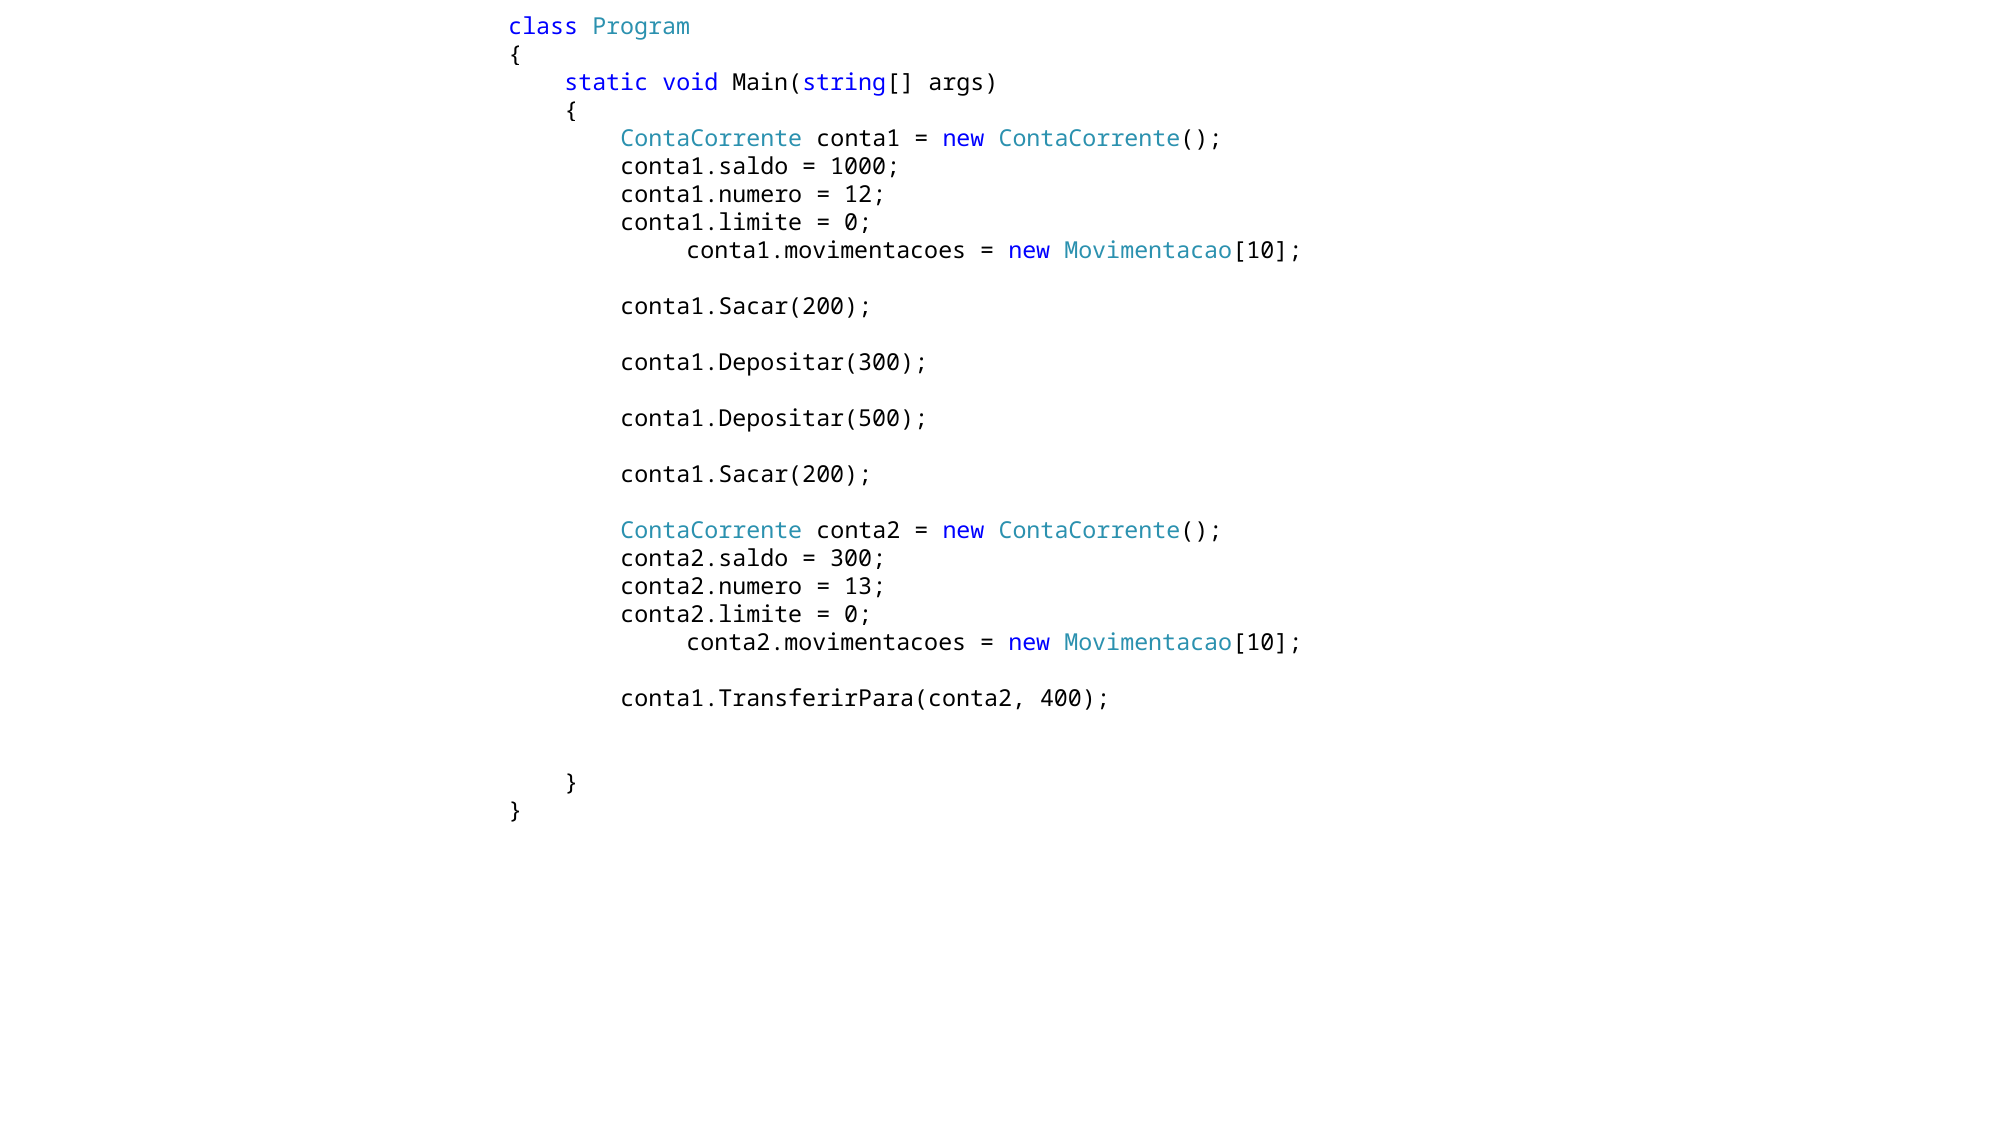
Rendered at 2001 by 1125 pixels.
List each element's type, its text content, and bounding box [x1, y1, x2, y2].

text_box class Program { static void Main(string[] args) { ContaCorrente conta1 = new ContaCorrente(); conta1.saldo = 1000; conta1.numero = 12; conta1.limite = 0; conta1.movimentacoes = new Movimentacao[10]; conta1.Sacar(200); conta1.Depositar(300); conta1.Depositar(500); conta1.Sacar(200); ContaCorrente conta2 = new ContaCorrente(); conta2.saldo = 300; conta2.numero = 13; conta2.limite = 0; conta2.movimentacoes = new Movimentacao[10]; conta1.TransferirPara(conta2, 400); } } [437, 3, 1563, 831]
